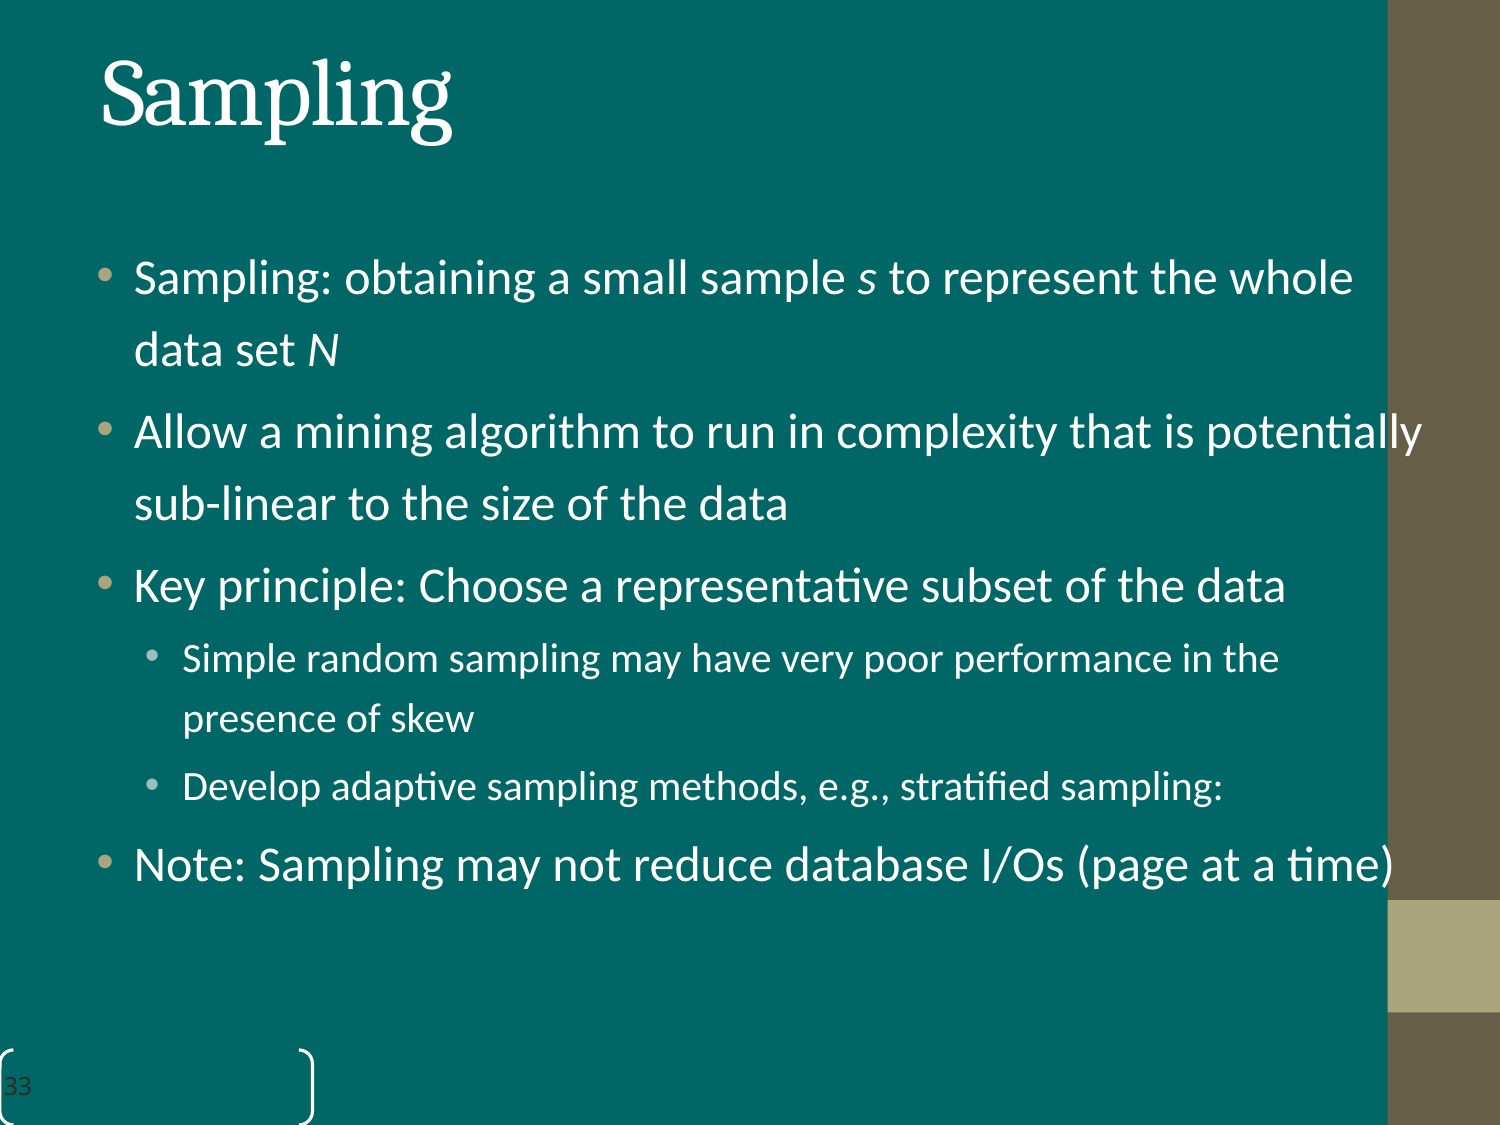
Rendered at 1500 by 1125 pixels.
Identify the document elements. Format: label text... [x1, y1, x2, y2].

title Sampling [87, 24, 1500, 150]
slide_number 33 [0, 1048, 315, 1125]
list Sampling: obtaining a small sample s to represent the whole data set N Allow a mining algorithm to run in complexity that is potentially sub-linear to the size of the data Key principle: Choose a representative subset of the data Simple random sampling may have very poor performance in the presence of skew Develop adaptive sampling methods, e.g., stratified sampling: Note: Sampling may not reduce database I/Os (page at a time) [62, 224, 1450, 1075]
